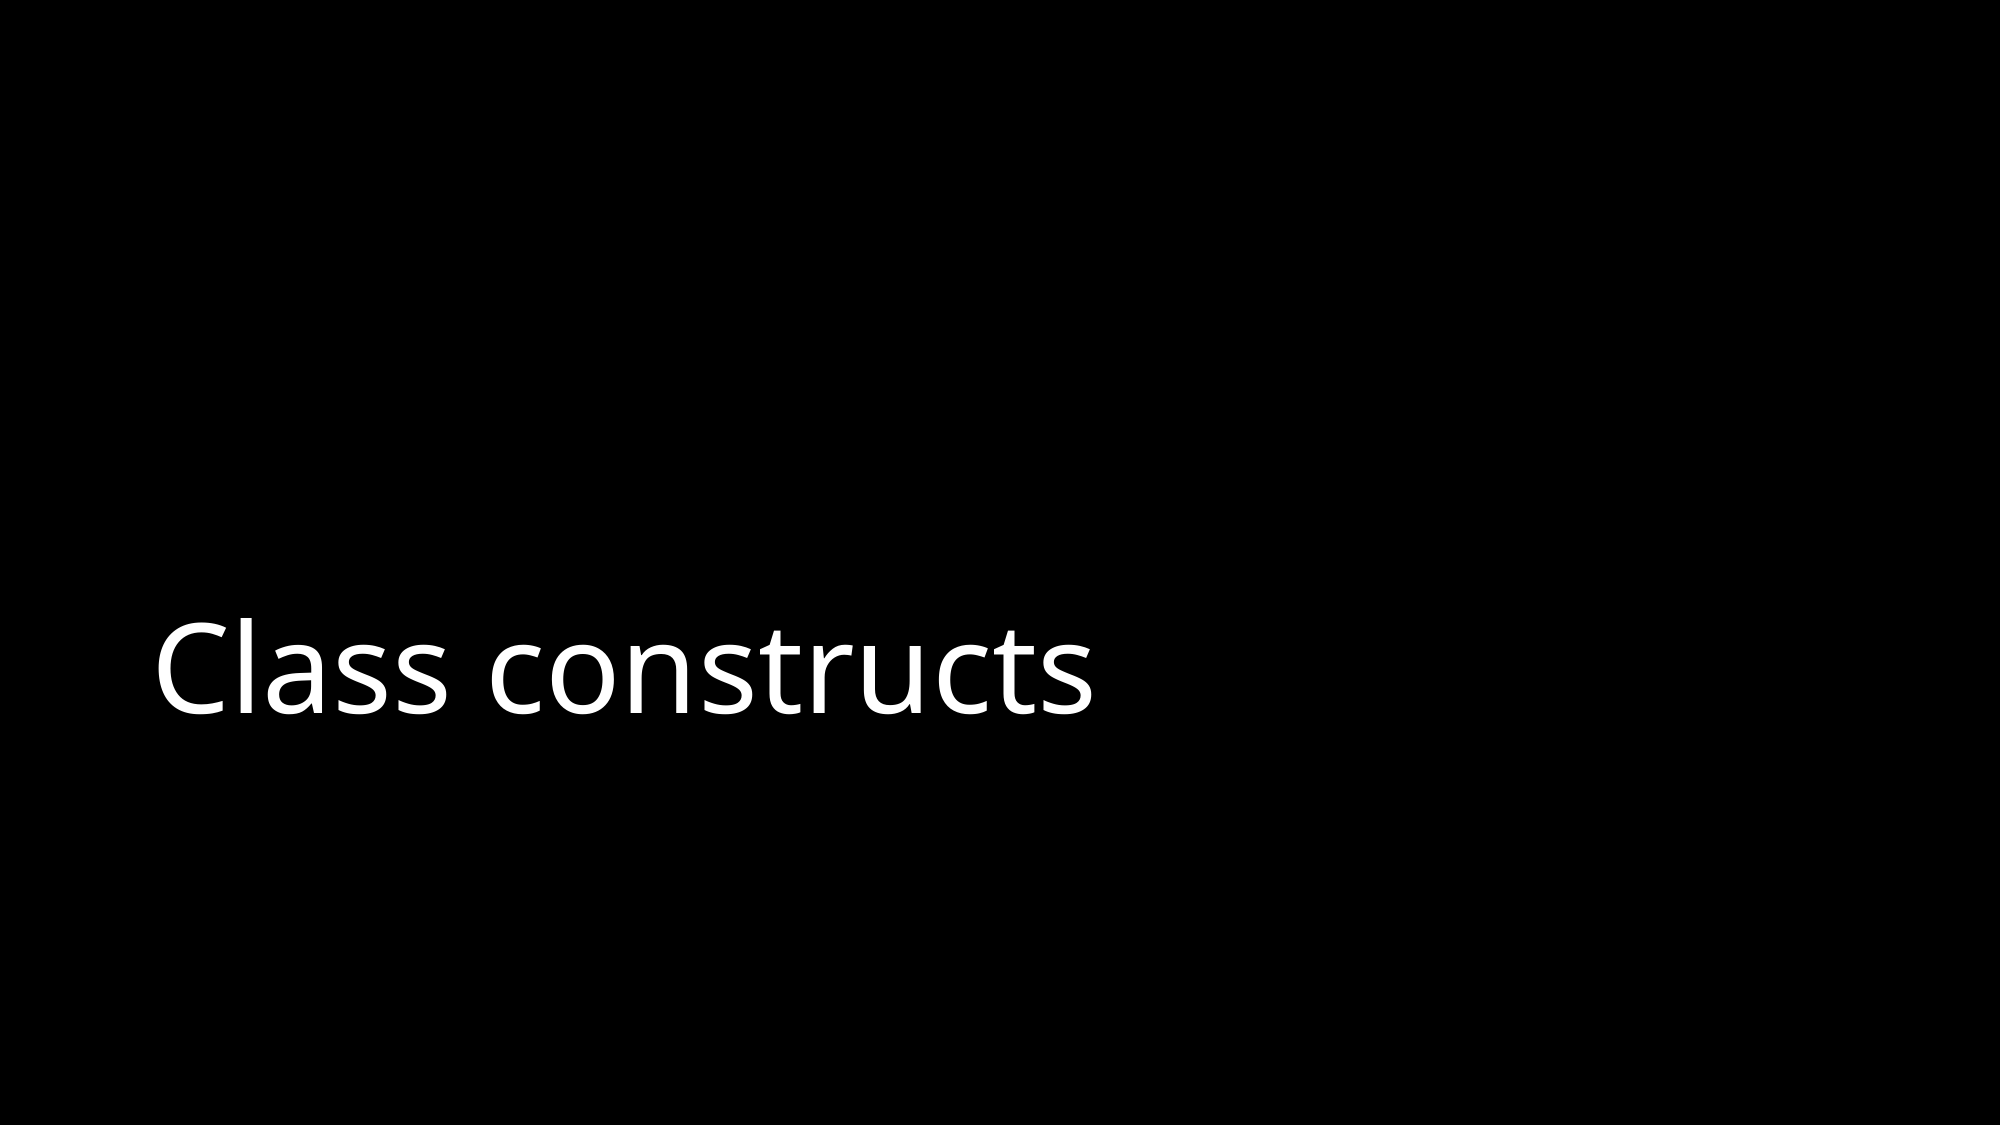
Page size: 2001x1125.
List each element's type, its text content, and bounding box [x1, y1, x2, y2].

title Class constructs [136, 280, 1862, 749]
